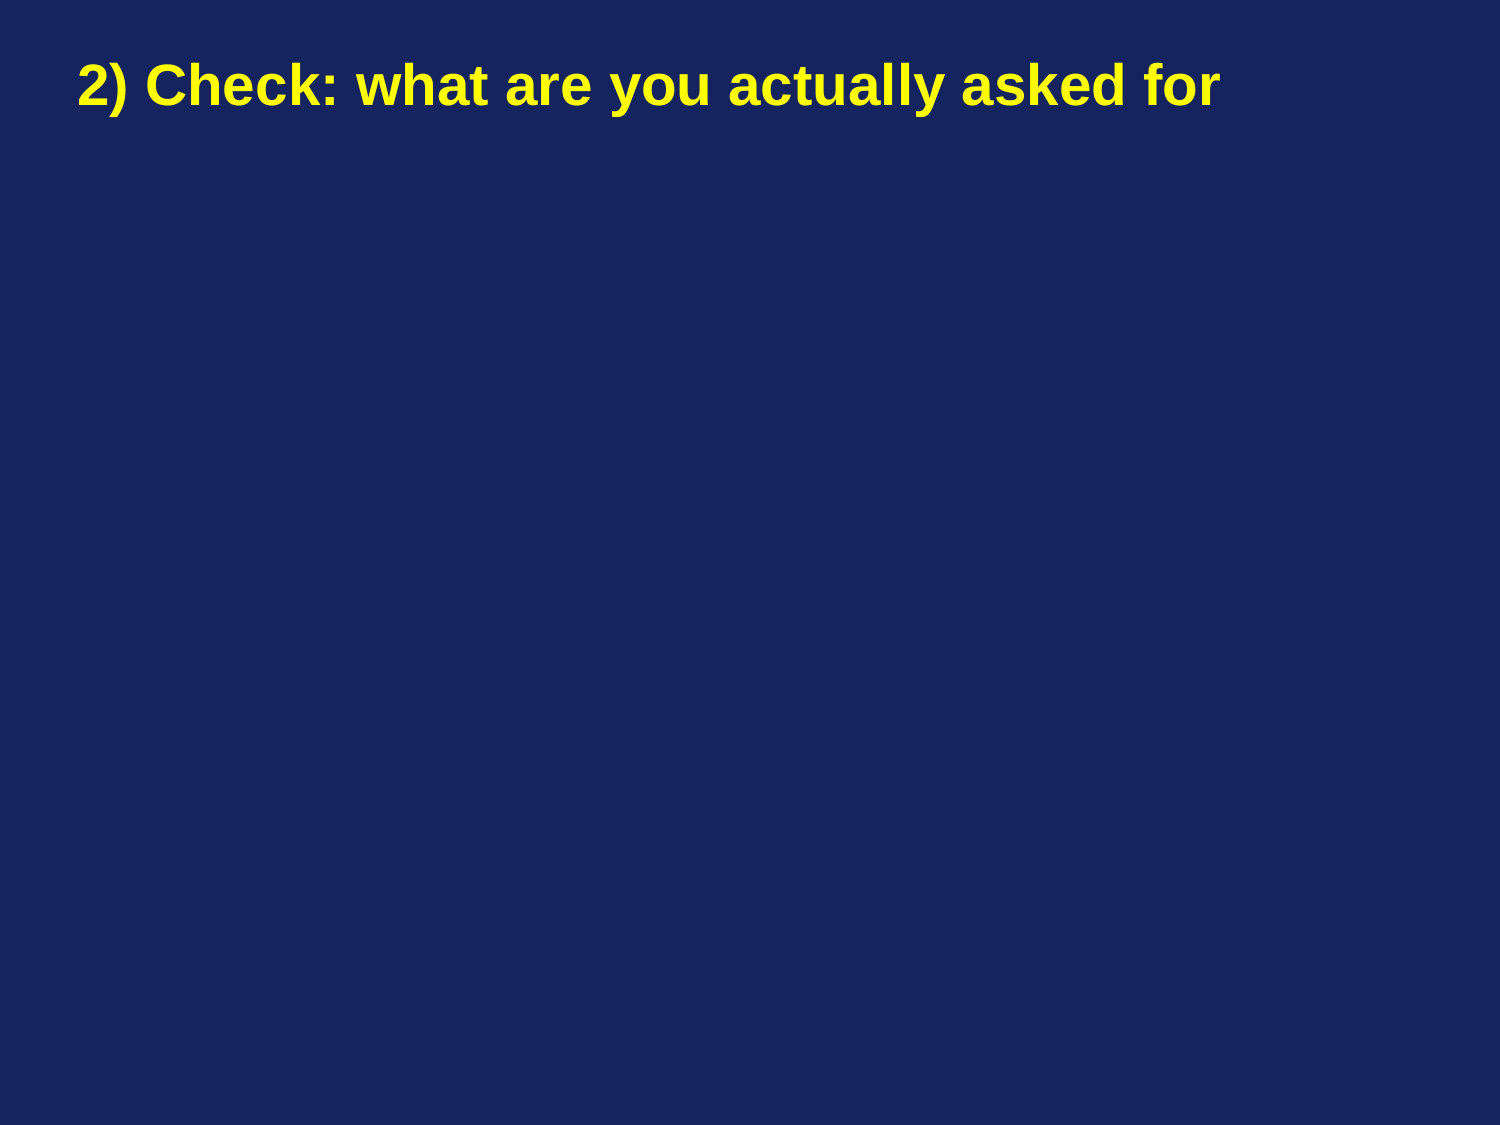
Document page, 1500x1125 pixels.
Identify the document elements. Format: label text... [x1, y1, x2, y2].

text_box 2) Check: what are you actually asked for [62, 39, 1335, 125]
